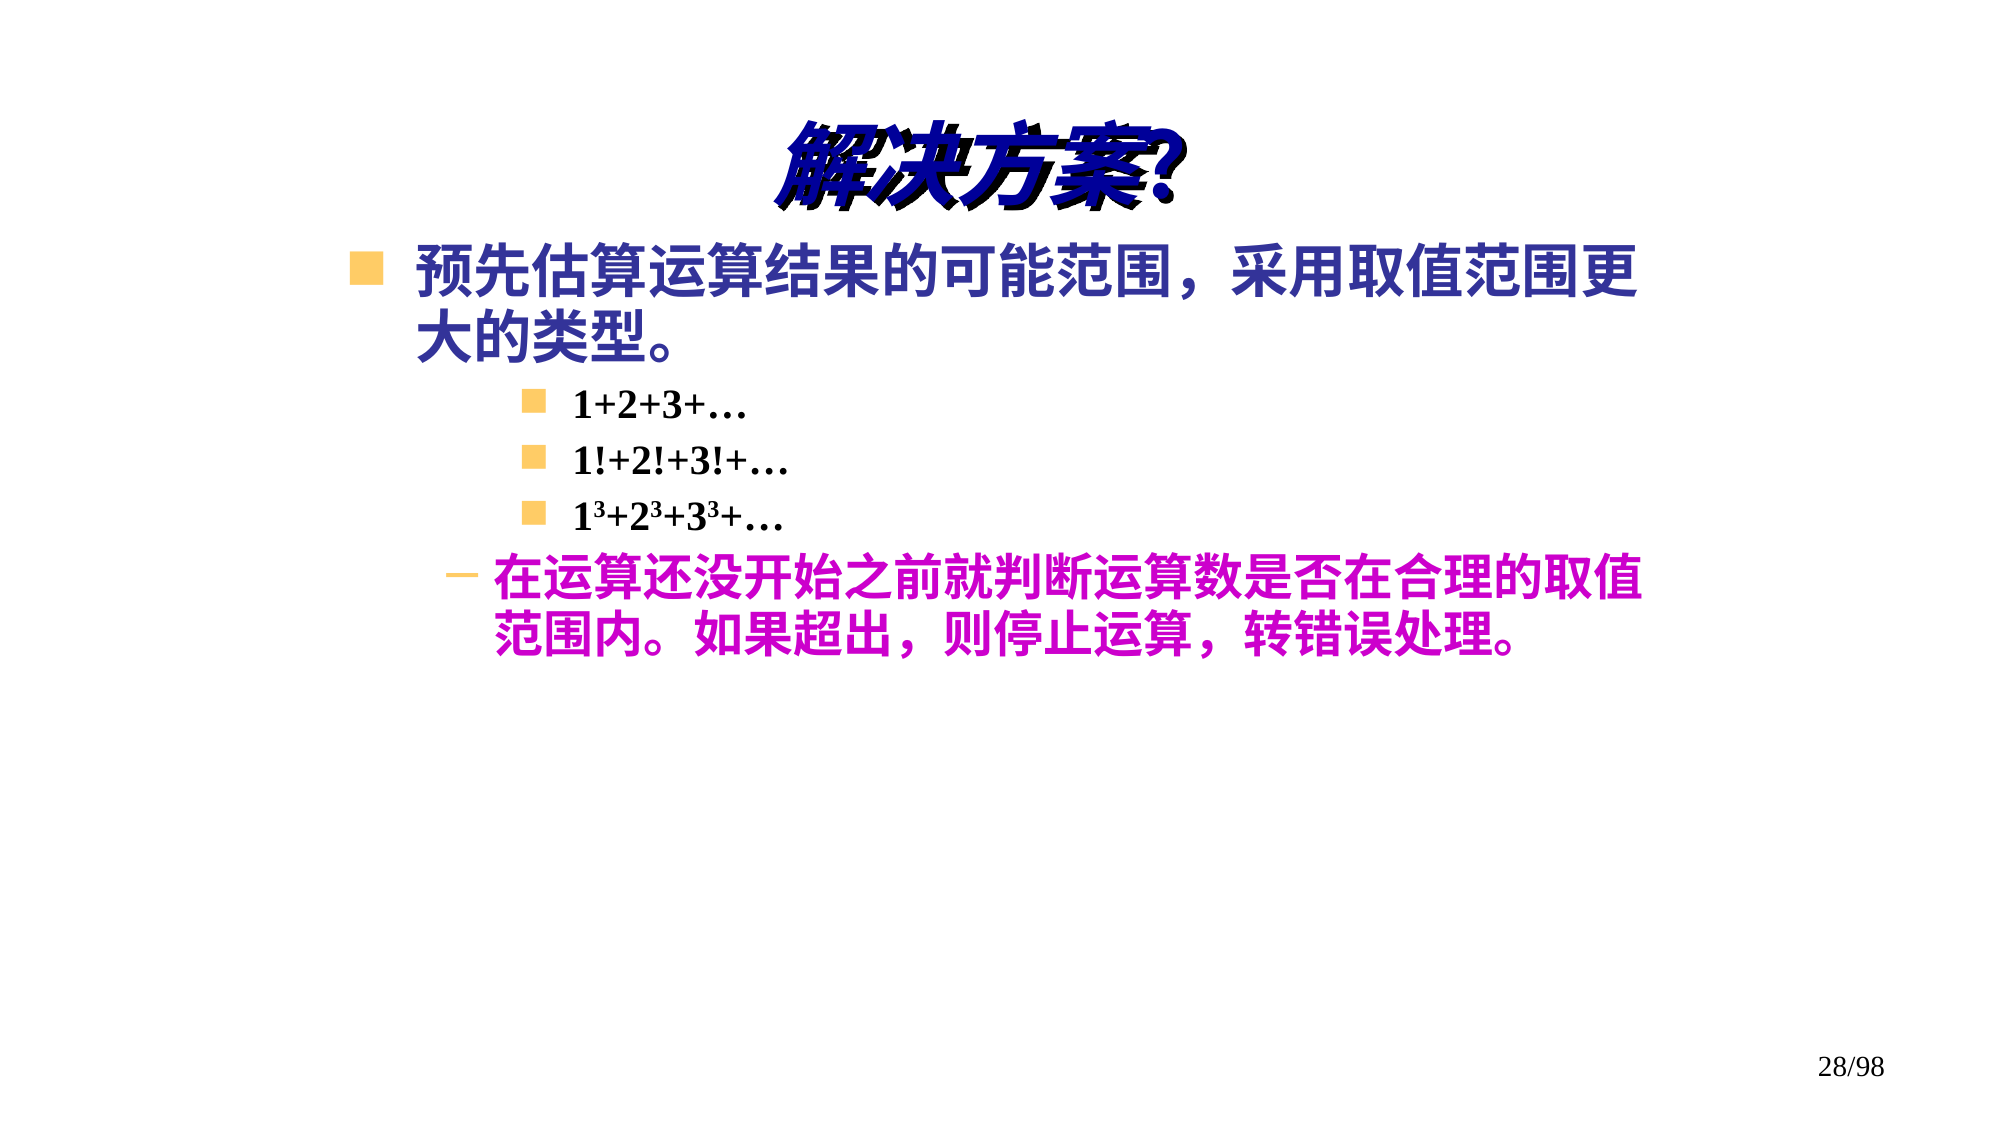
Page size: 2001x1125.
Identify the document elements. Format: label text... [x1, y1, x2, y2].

title 解决方案？ [148, 101, 1855, 240]
list 预先估算运算结果的可能范围，采用取值范围更大的类型。 1+2+3+… 1!+2!+3!+… 13+23+33+… 在运算还没开始之前就判断运算数是否在合理的取值范围内。如果超出，则停止运算，转错误处理。 [338, 231, 1674, 1071]
